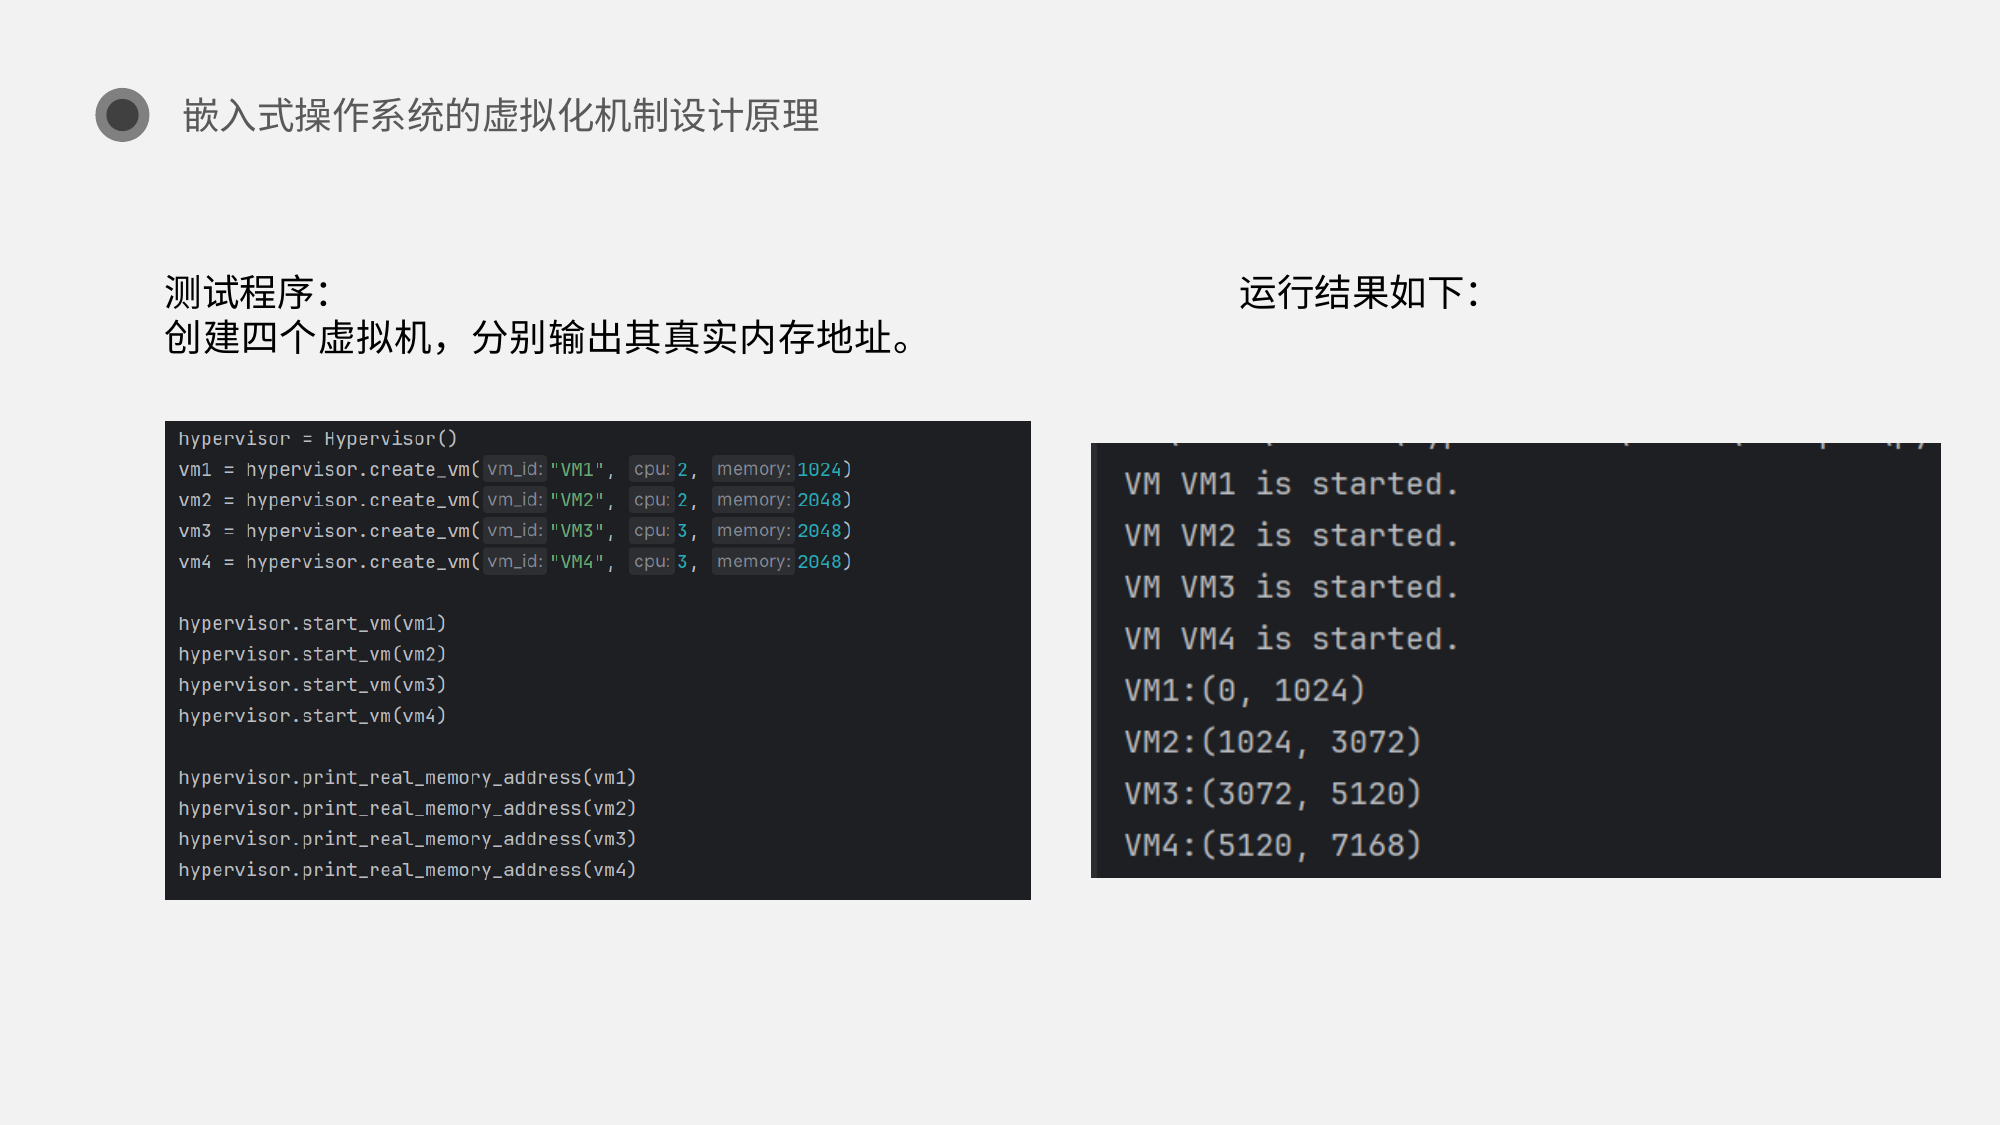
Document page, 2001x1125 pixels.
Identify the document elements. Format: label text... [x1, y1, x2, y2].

text_box 测试程序： 创建四个虚拟机，分别输出其真实内存地址。 [106, 261, 908, 412]
text_box 运行结果如下： [1224, 261, 1807, 367]
picture [165, 421, 1031, 900]
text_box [95, 87, 150, 142]
picture [1091, 443, 1941, 878]
text_box 嵌入式操作系统的虚拟化机制设计原理 [164, 89, 898, 141]
